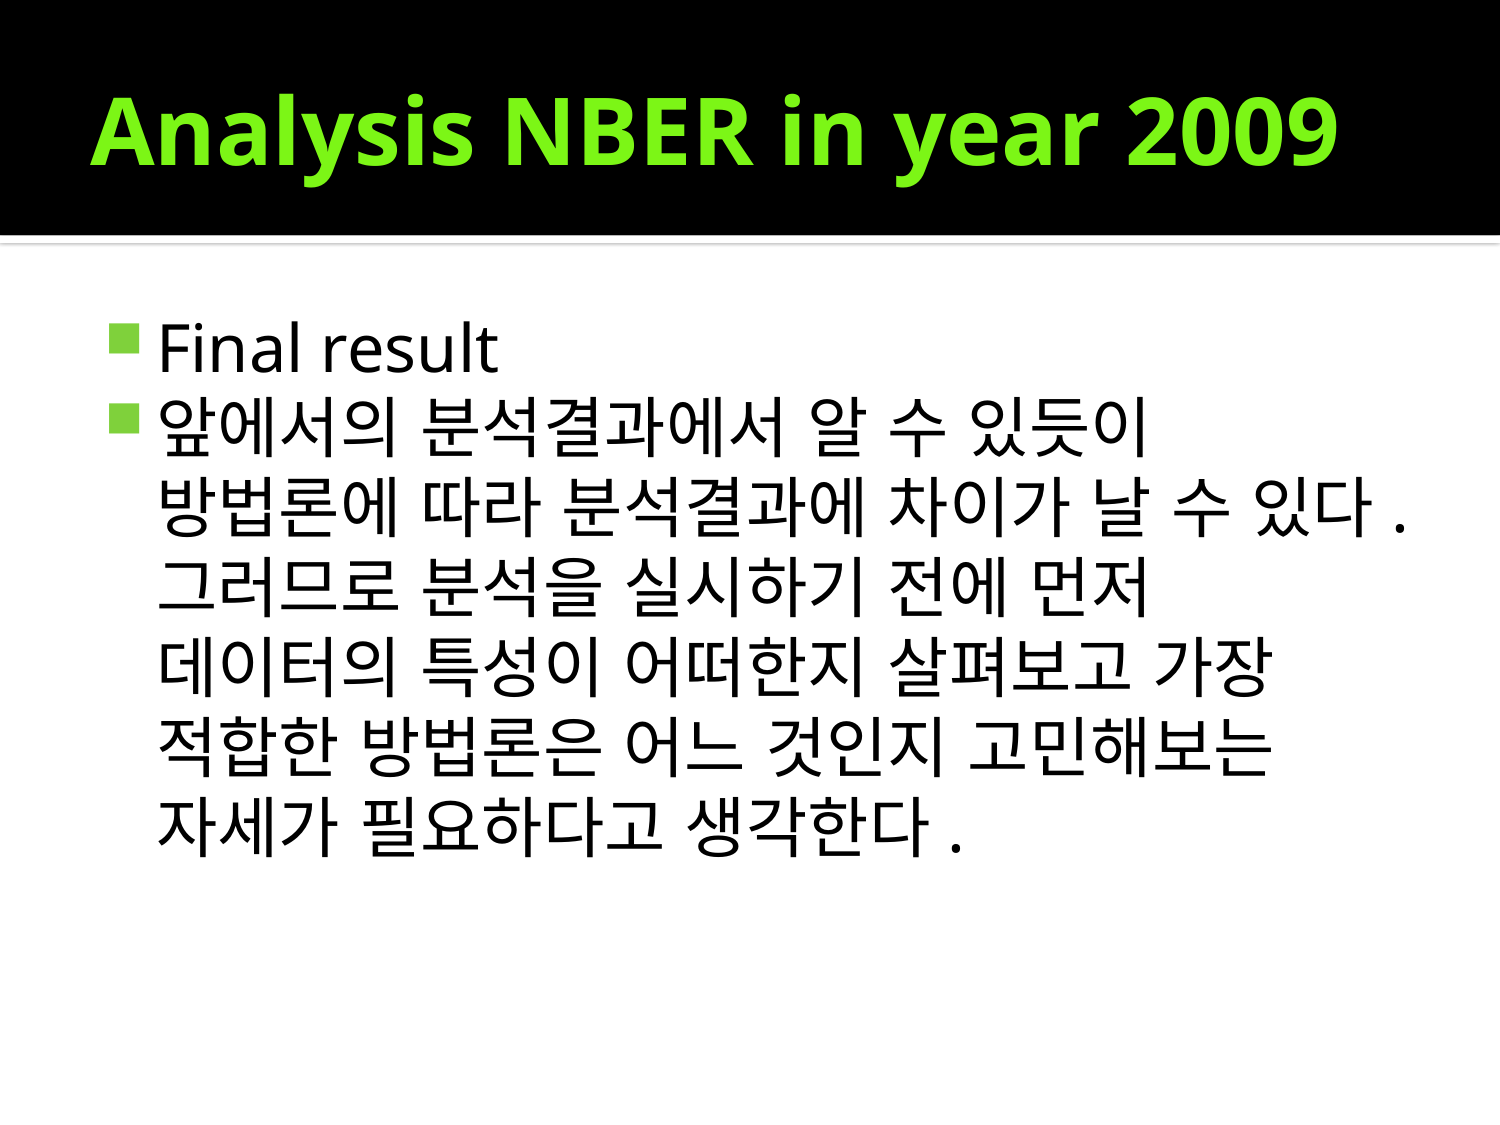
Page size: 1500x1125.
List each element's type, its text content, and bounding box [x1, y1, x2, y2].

title Analysis NBER in year 2009 [75, 25, 1425, 231]
list Final result 앞에서의 분석결과에서 알 수 있듯이 방법론에 따라 분석결과에 차이가 날 수 있다. 그러므로 분석을 실시하기 전에 먼저 데이터의 특성이 어떠한지 살펴보고 가장 적합한 방법론은 어느 것인지 고민해보는 자세가 필요하다고 생각한다. [75, 291, 1425, 1050]
